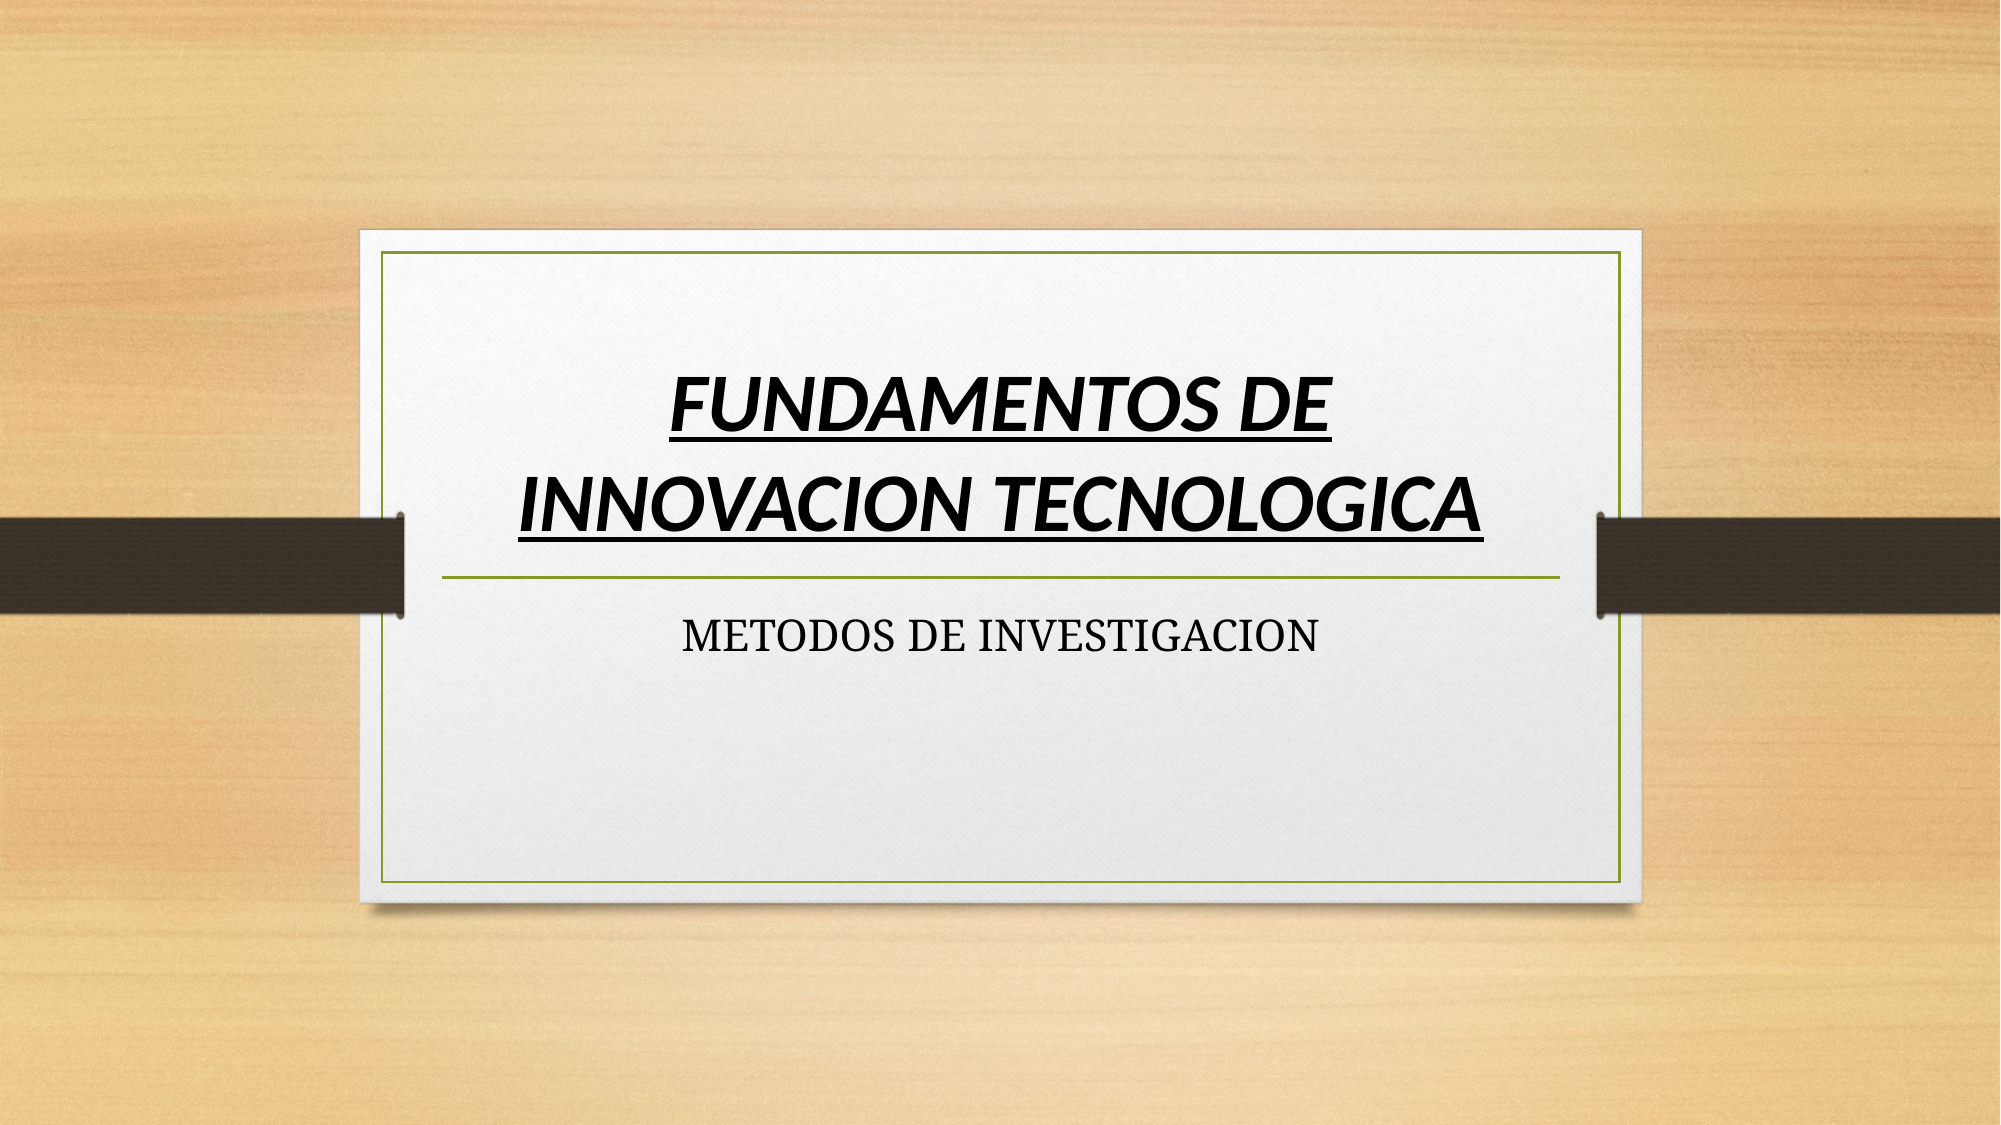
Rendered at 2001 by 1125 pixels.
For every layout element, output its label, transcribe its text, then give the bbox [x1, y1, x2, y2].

picture [0, 0, 2001, 1125]
title FUNDAMENTOS DE INNOVACION TECNOLOGICA [441, 306, 1560, 556]
subtitle METODOS DE INVESTIGACION [441, 600, 1560, 817]
